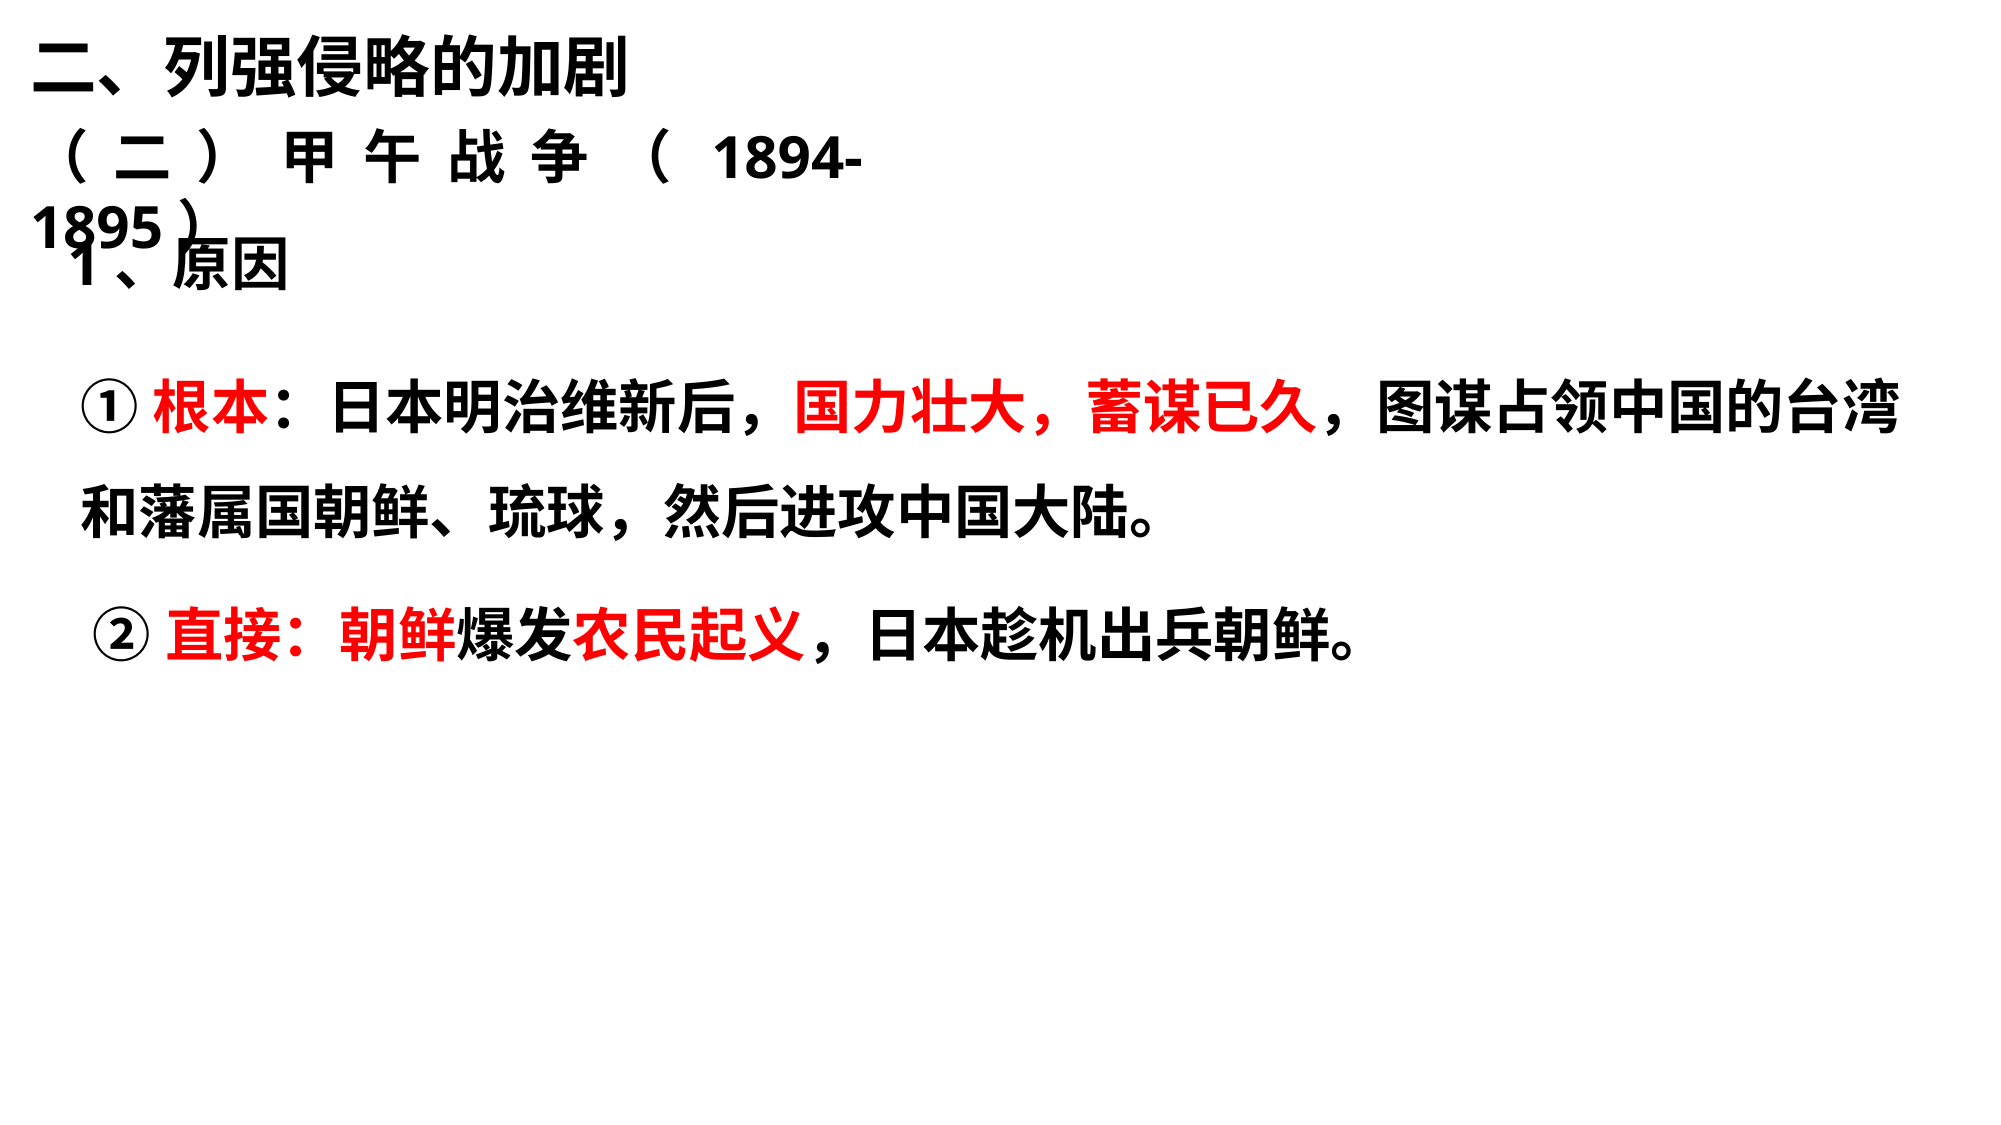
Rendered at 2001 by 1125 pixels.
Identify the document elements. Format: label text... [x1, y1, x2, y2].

text_box ②直接：朝鲜爆发农民起义，日本趁机出兵朝鲜。 [78, 590, 1360, 676]
text_box 二、列强侵略的加剧 [15, 17, 839, 113]
text_box ①根本：日本明治维新后，国力壮大，蓄谋已久，图谋占领中国的台湾和藩属国朝鲜、琉球，然后进攻中国大陆。 [65, 327, 1934, 553]
text_box 1、原因 [52, 198, 533, 305]
text_box （二）甲午战争（1894-1895） [15, 113, 878, 268]
